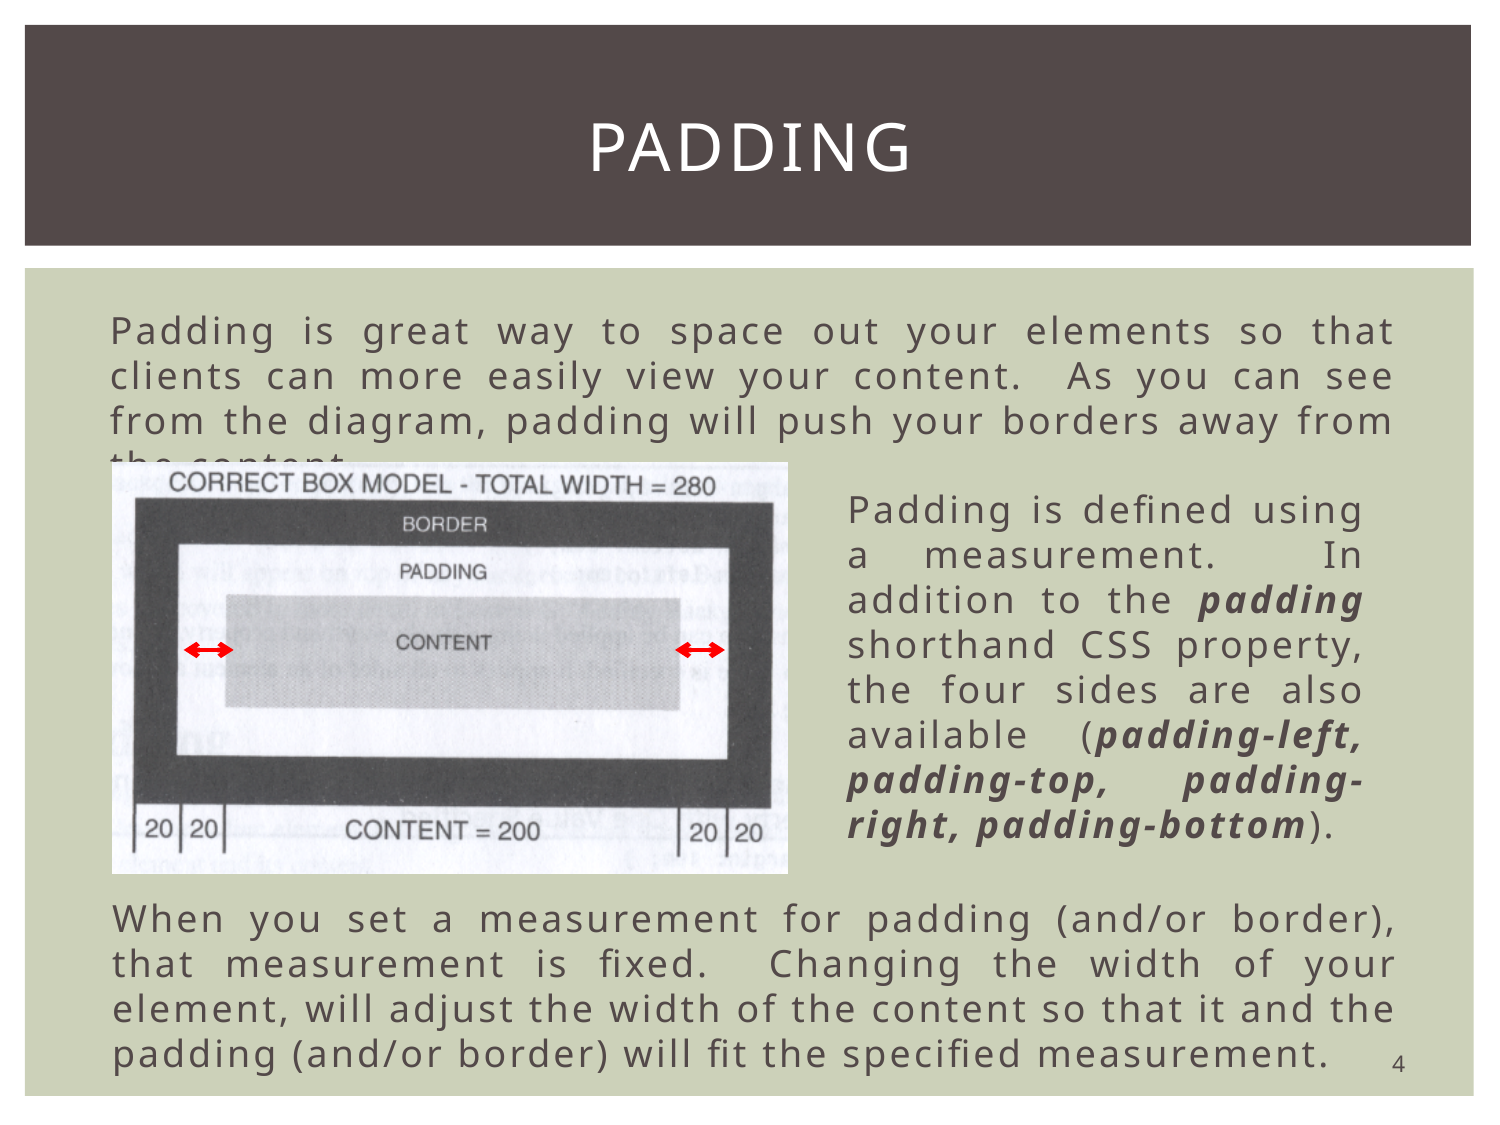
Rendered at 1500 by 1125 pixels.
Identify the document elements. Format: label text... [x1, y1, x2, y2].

text_box When you set a measurement for padding (and/or border), that measurement is fixed. Changing the width of your element, will adjust the width of the content so that it and the padding (and/or border) will fit the specified measurement. [89, 887, 1415, 1083]
text_box Padding is great way to space out your elements so that clients can more easily view your content. As you can see from the diagram, padding will push your borders away from the content. [87, 299, 1413, 495]
title Padding [62, 58, 1438, 232]
text_box Padding is defined using a measurement. In addition to the padding shorthand CSS property, the four sides are also available (padding-left, padding-top, padding-right, padding-bottom). [824, 478, 1381, 854]
slide_number 4 [1349, 1041, 1448, 1089]
picture [112, 461, 788, 874]
